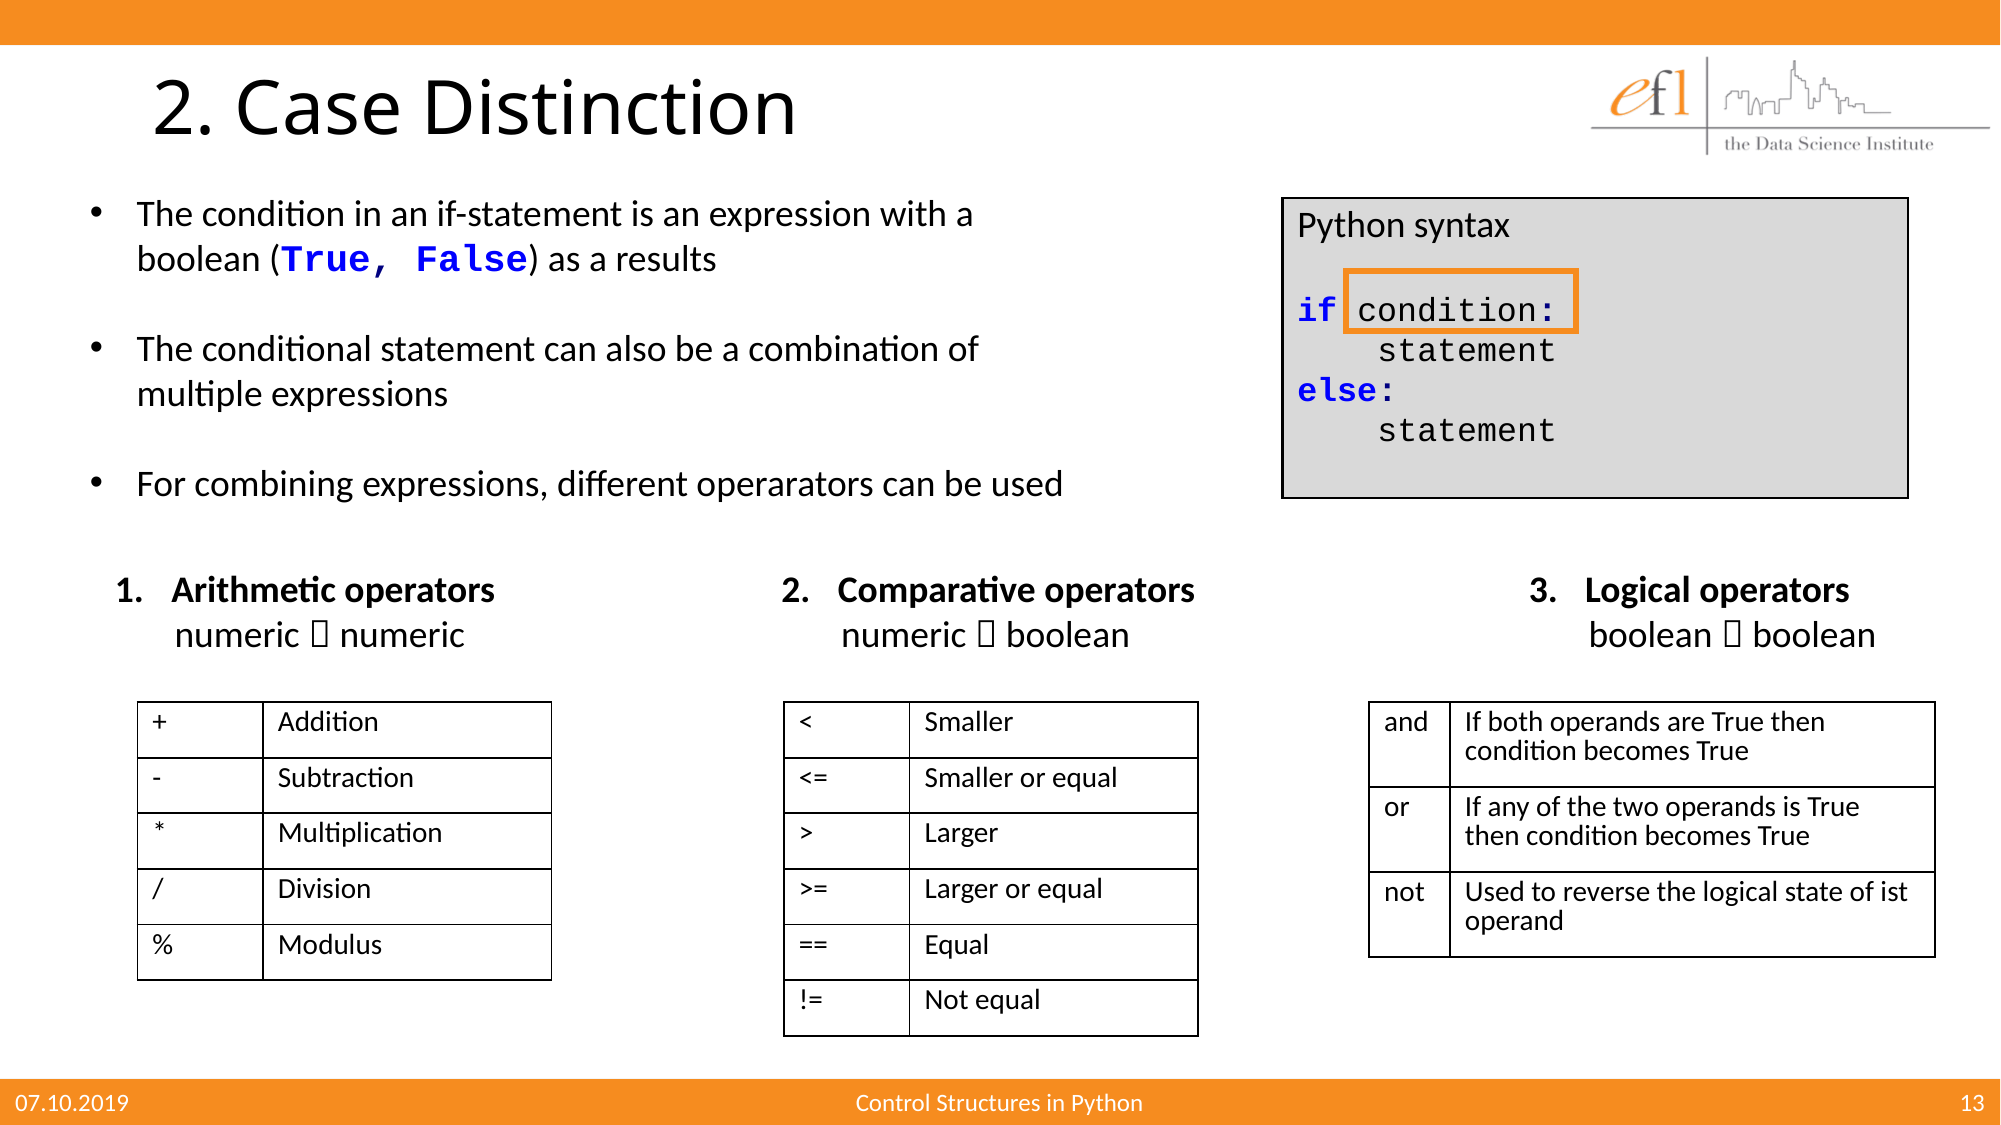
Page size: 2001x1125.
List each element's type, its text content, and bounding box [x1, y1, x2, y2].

table_cell Subtraction [264, 759, 551, 812]
table_header < [785, 703, 909, 757]
slide_number 13 [1550, 1078, 2000, 1125]
picture [0, 0, 2001, 1125]
table_cell Multiplication [264, 814, 551, 868]
text_box The condition in an if-statement is an expression with a boolean (True, False) as a results The conditional statement can also be a combination of multiple expressions For combining expressions, different operarators can be used [0, 182, 1121, 557]
table_cell Division [264, 870, 551, 924]
table_cell Equal [910, 925, 1197, 979]
title 2. Case Distinction [137, 59, 1550, 161]
text_box [1345, 270, 1577, 332]
text_box if condition: statement else: statement [1281, 197, 1909, 499]
footer Control Structures in Python [662, 1078, 1338, 1125]
table_cell <= [785, 759, 909, 812]
table_cell > [785, 814, 909, 868]
text_box Logical operators boolean  boolean [1514, 557, 1892, 663]
text_box Arithmetic operators numeric  numeric [100, 557, 511, 663]
table_cell Larger or equal [910, 870, 1197, 924]
table_cell - [138, 759, 262, 812]
table_cell not [1370, 873, 1449, 956]
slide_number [0, 1078, 450, 1125]
table_header + [138, 703, 262, 757]
table_cell or [1370, 788, 1449, 871]
table_cell Larger [910, 814, 1197, 868]
table_cell != [785, 981, 909, 1035]
table_cell If any of the two operands is True then condition becomes True [1451, 788, 1934, 871]
table_cell Not equal [910, 981, 1197, 1035]
table_header Smaller [910, 703, 1197, 757]
table_header If both operands are True then condition becomes True [1451, 703, 1934, 786]
table_cell % [138, 925, 262, 979]
table_cell Modulus [264, 925, 551, 979]
table_cell Smaller or equal [910, 759, 1197, 812]
text_box Comparative operators numeric  boolean [766, 557, 1211, 663]
table_cell >= [785, 870, 909, 924]
table_cell Used to reverse the logical state of ist operand [1451, 873, 1934, 956]
table_header and [1370, 703, 1449, 786]
table_header Addition [264, 703, 551, 757]
table_cell * [138, 814, 262, 868]
text_box Python syntax [1282, 192, 1544, 253]
table_cell == [785, 925, 909, 979]
table_cell / [138, 870, 262, 924]
